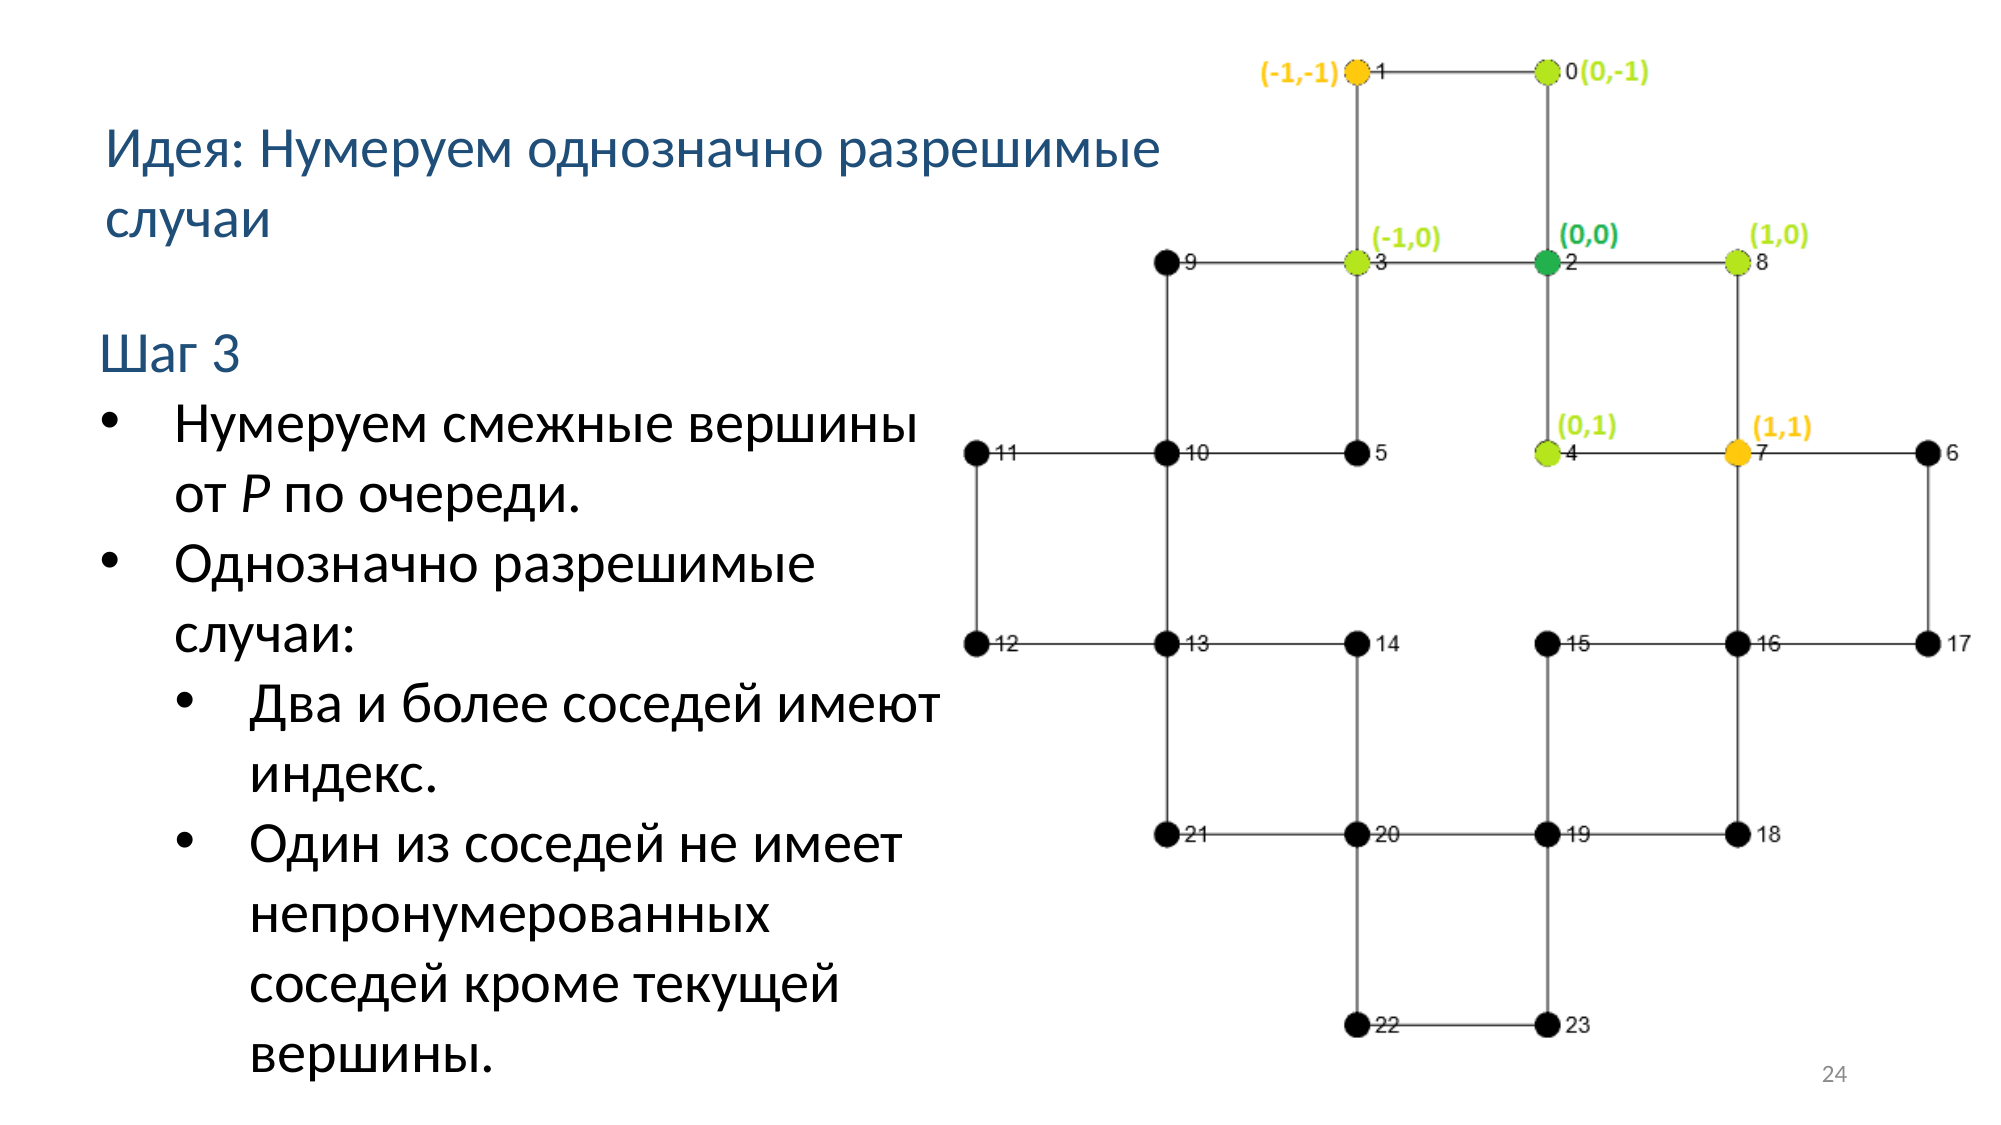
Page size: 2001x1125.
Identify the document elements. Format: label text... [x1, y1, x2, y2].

slide_number 24 [1412, 1046, 1863, 1103]
text_box Шаг 3 Нумеруем смежные вершины от P по очереди. Однозначно разрешимые случаи: Два и более соседей имеют индекс. Один из соседей не имеет непронумерованных соседей кроме текущей вершины. [84, 306, 973, 1092]
text_box Идея: Нумеруем однозначно разрешимые случаи [90, 102, 920, 257]
picture [920, 47, 2000, 1046]
